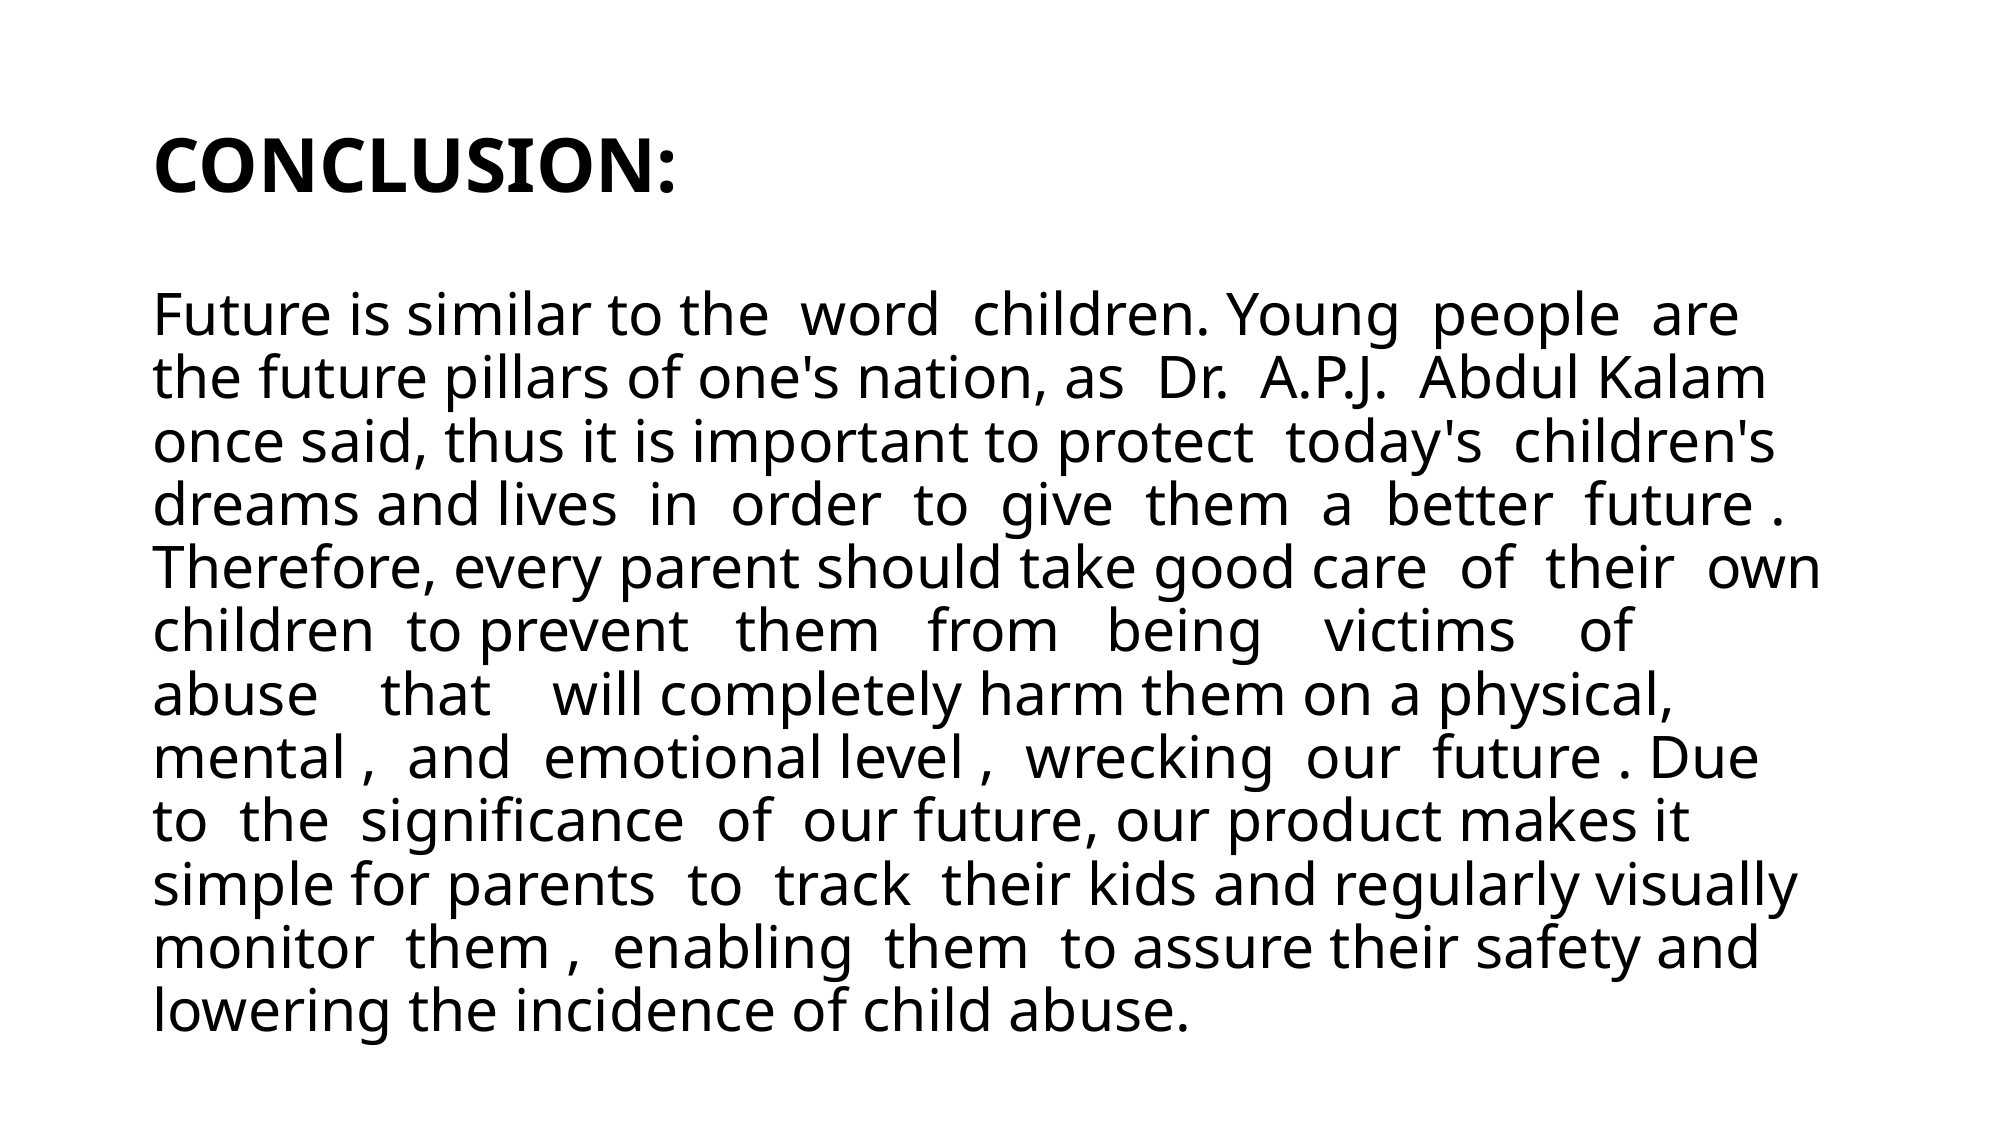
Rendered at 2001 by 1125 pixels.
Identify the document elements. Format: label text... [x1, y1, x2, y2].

title CONCLUSION: [137, 59, 1863, 277]
list Future is similar to the word children. Young people are the future pillars of one's nation, as Dr. A.P.J. Abdul Kalam once said, thus it is important to protect today's children's dreams and lives in order to give them a better future . Therefore, every parent should take good care of their own children to prevent them from being victims of abuse that will completely harm them on a physical, mental , and emotional level , wrecking our future . Due to the significance of our future, our product makes it simple for parents to track their kids and regularly visually monitor them , enabling them to assure their safety and lowering the incidence of child abuse. [137, 277, 1863, 1066]
